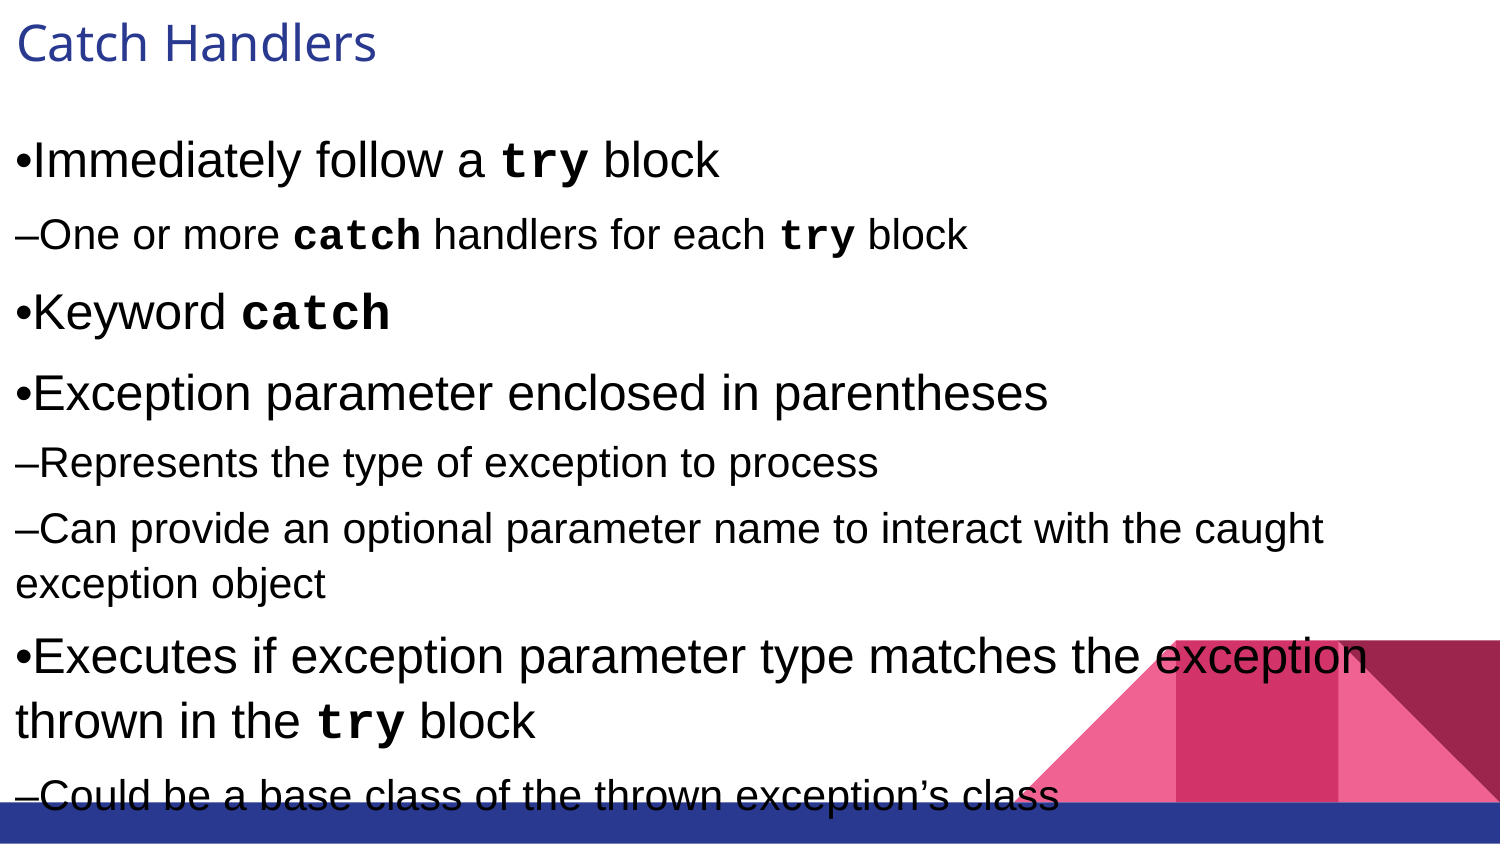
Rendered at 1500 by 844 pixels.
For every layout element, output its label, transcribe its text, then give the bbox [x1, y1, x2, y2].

list •Immediately follow a try block –One or more catch handlers for each try block •Keyword catch •Exception parameter enclosed in parentheses –Represents the type of exception to process –Can provide an optional parameter name to interact with the caught exception object •Executes if exception parameter type matches the exception thrown in the try block –Could be a base class of the thrown exception’s class [0, 107, 1500, 844]
title Catch Handlers [1, 0, 1399, 92]
